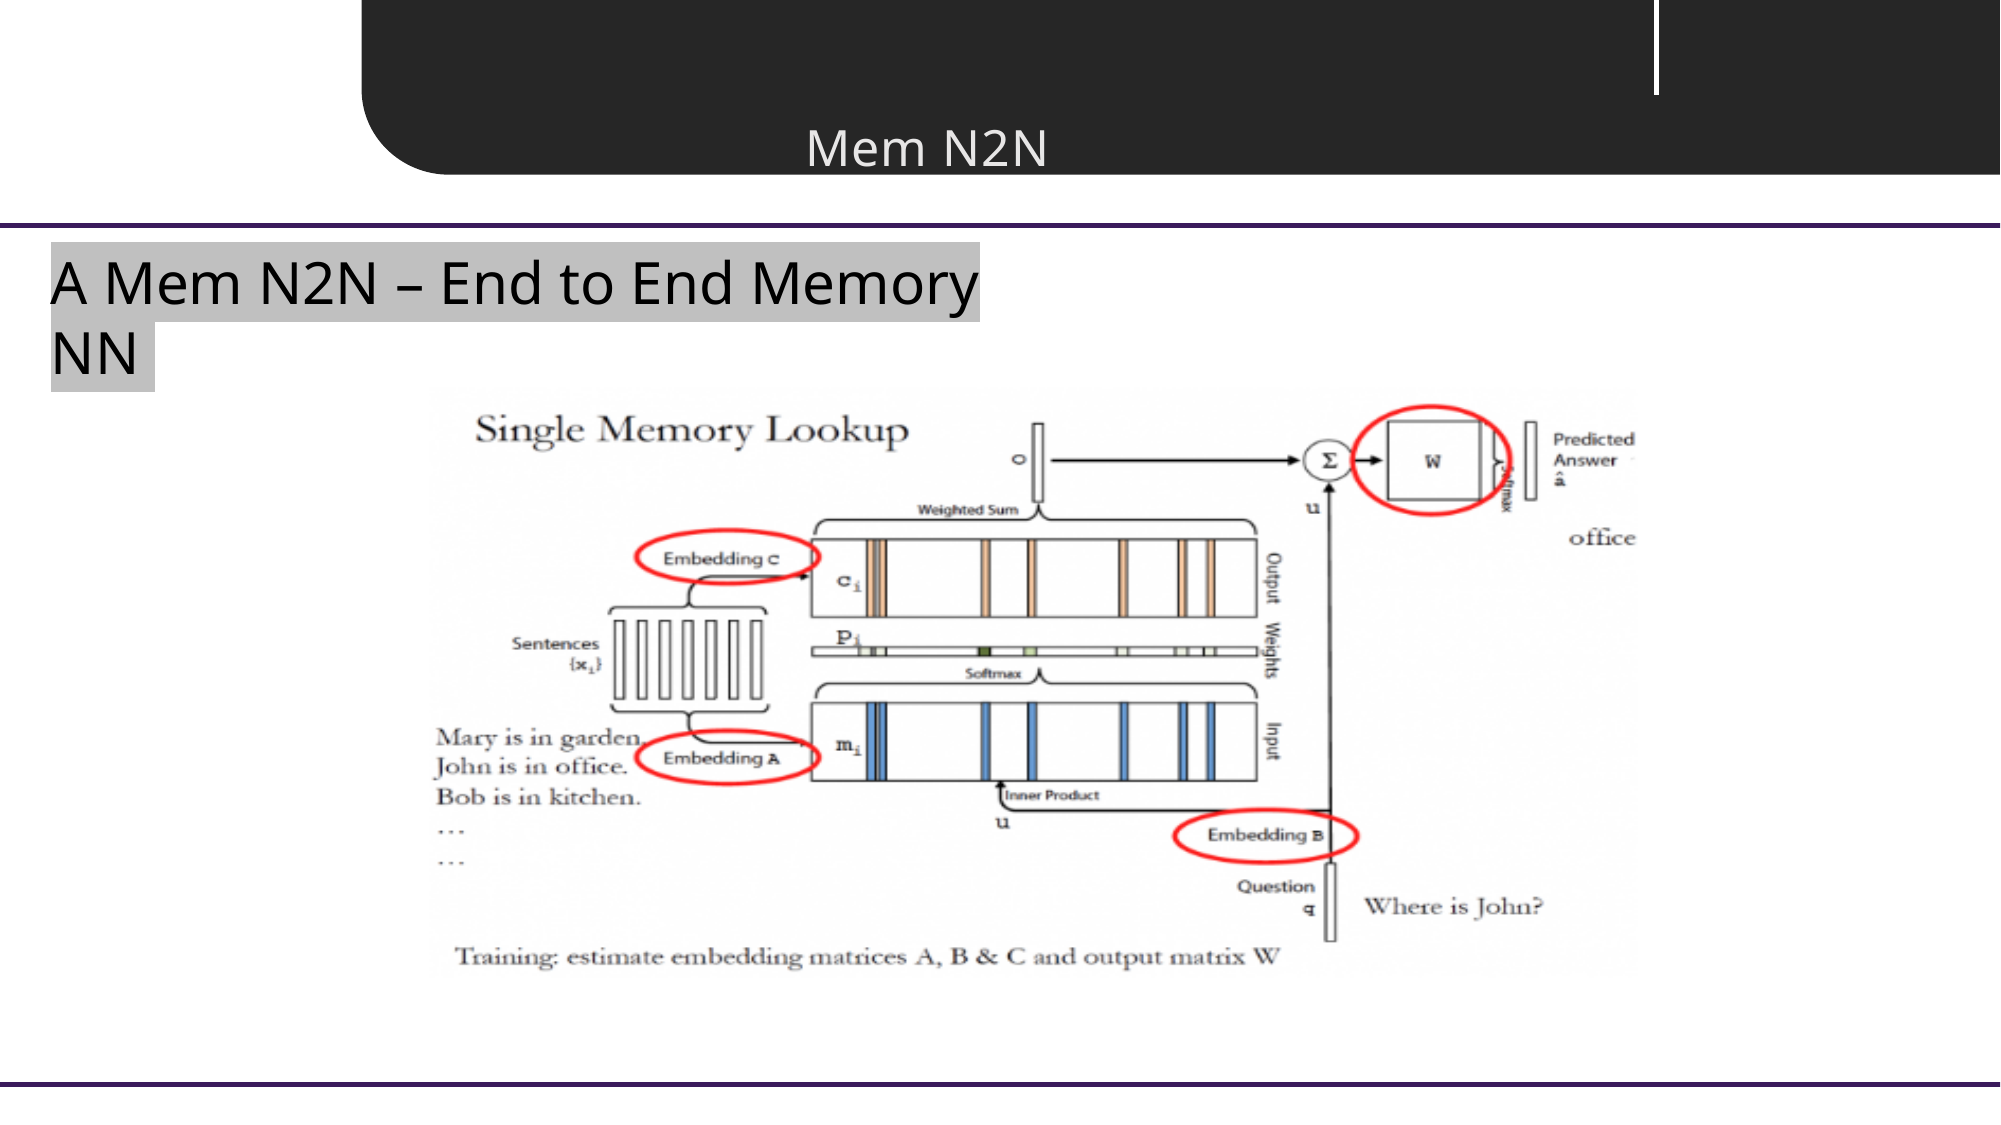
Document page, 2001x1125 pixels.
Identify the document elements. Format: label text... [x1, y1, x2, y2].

text_box A Mem N2N – End to End Memory NN [36, 238, 1045, 394]
picture [409, 352, 1680, 1007]
text_box Unit 02 ㅣ ㅣ Mem N2N [417, 118, 1386, 176]
